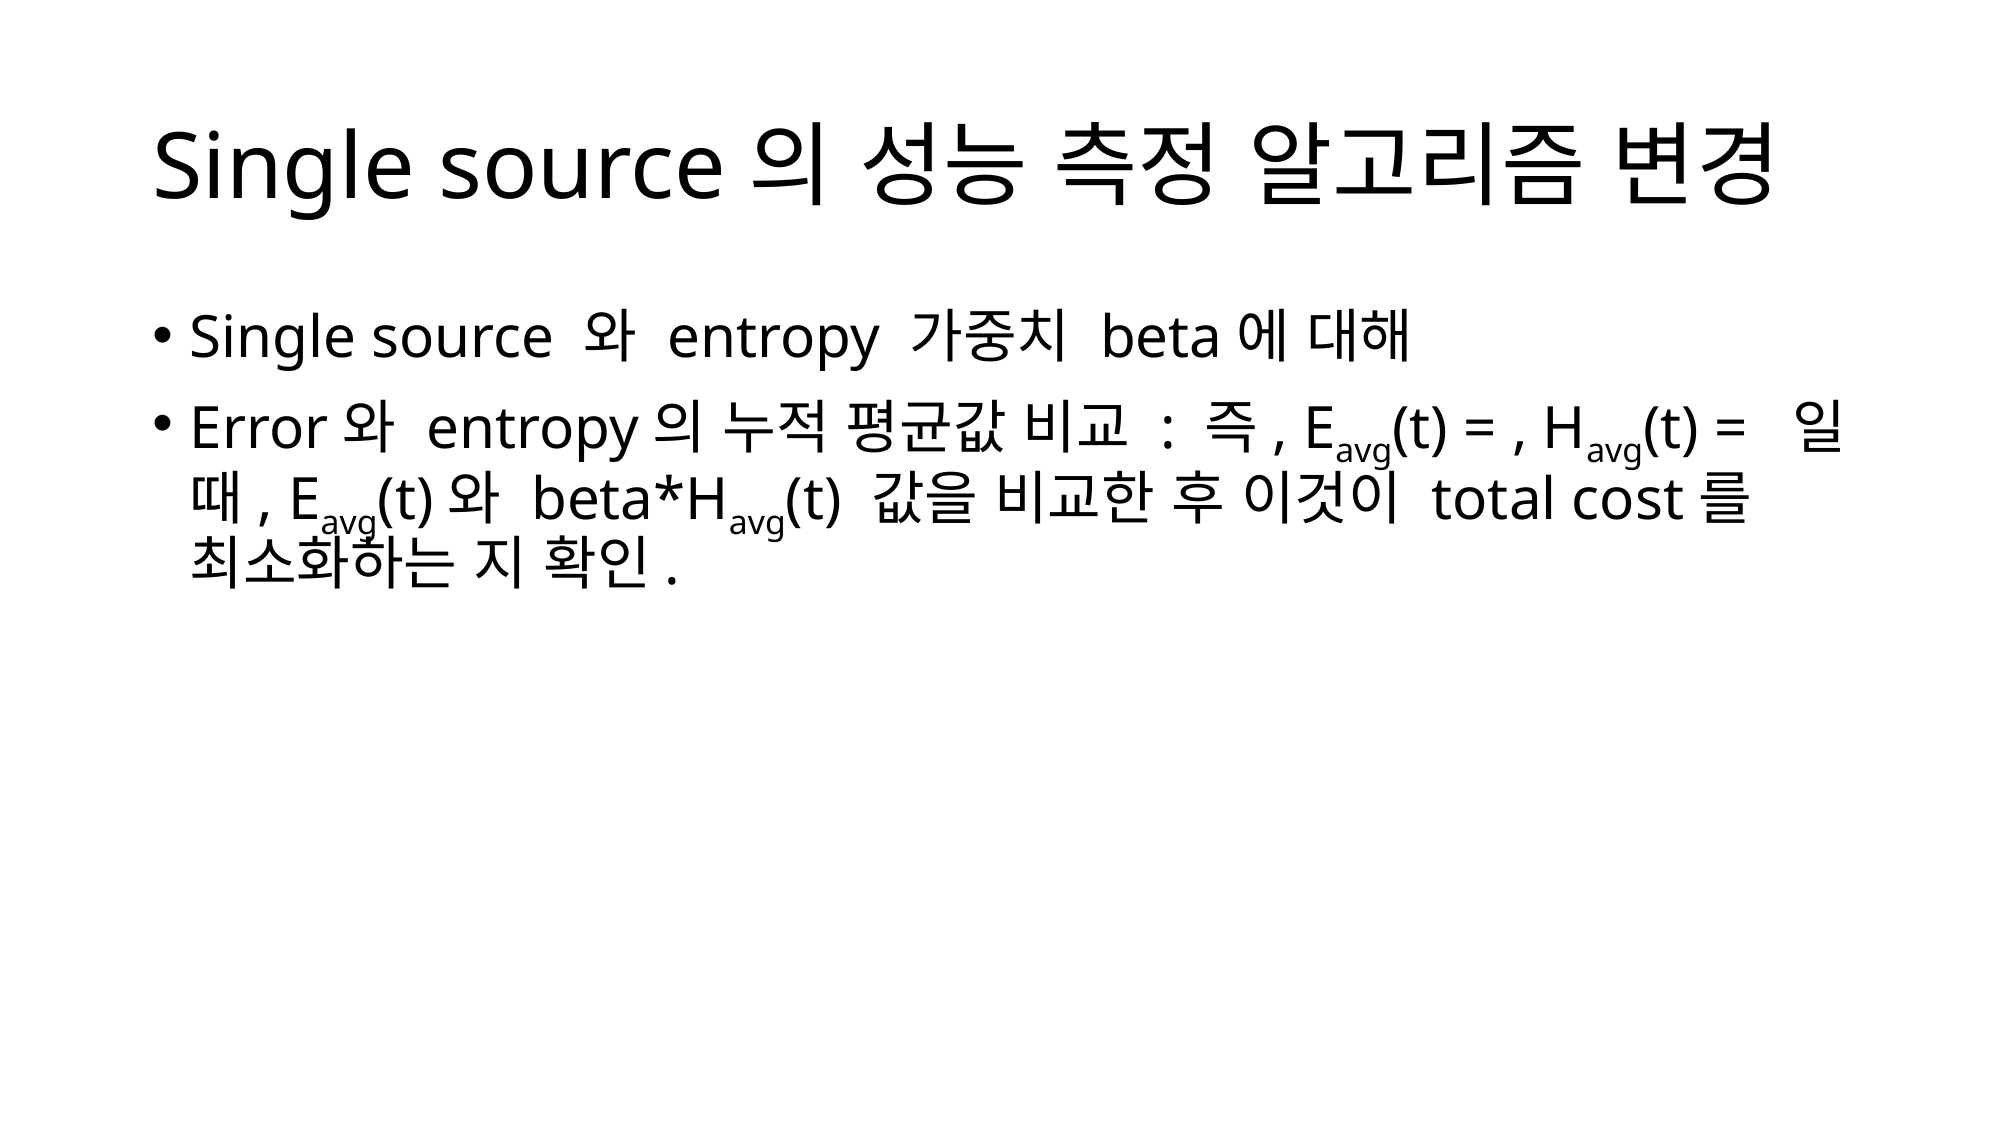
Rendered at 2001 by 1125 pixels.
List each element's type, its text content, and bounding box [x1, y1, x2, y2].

title Single source의 성능 측정 알고리즘 변경 [137, 59, 1863, 278]
